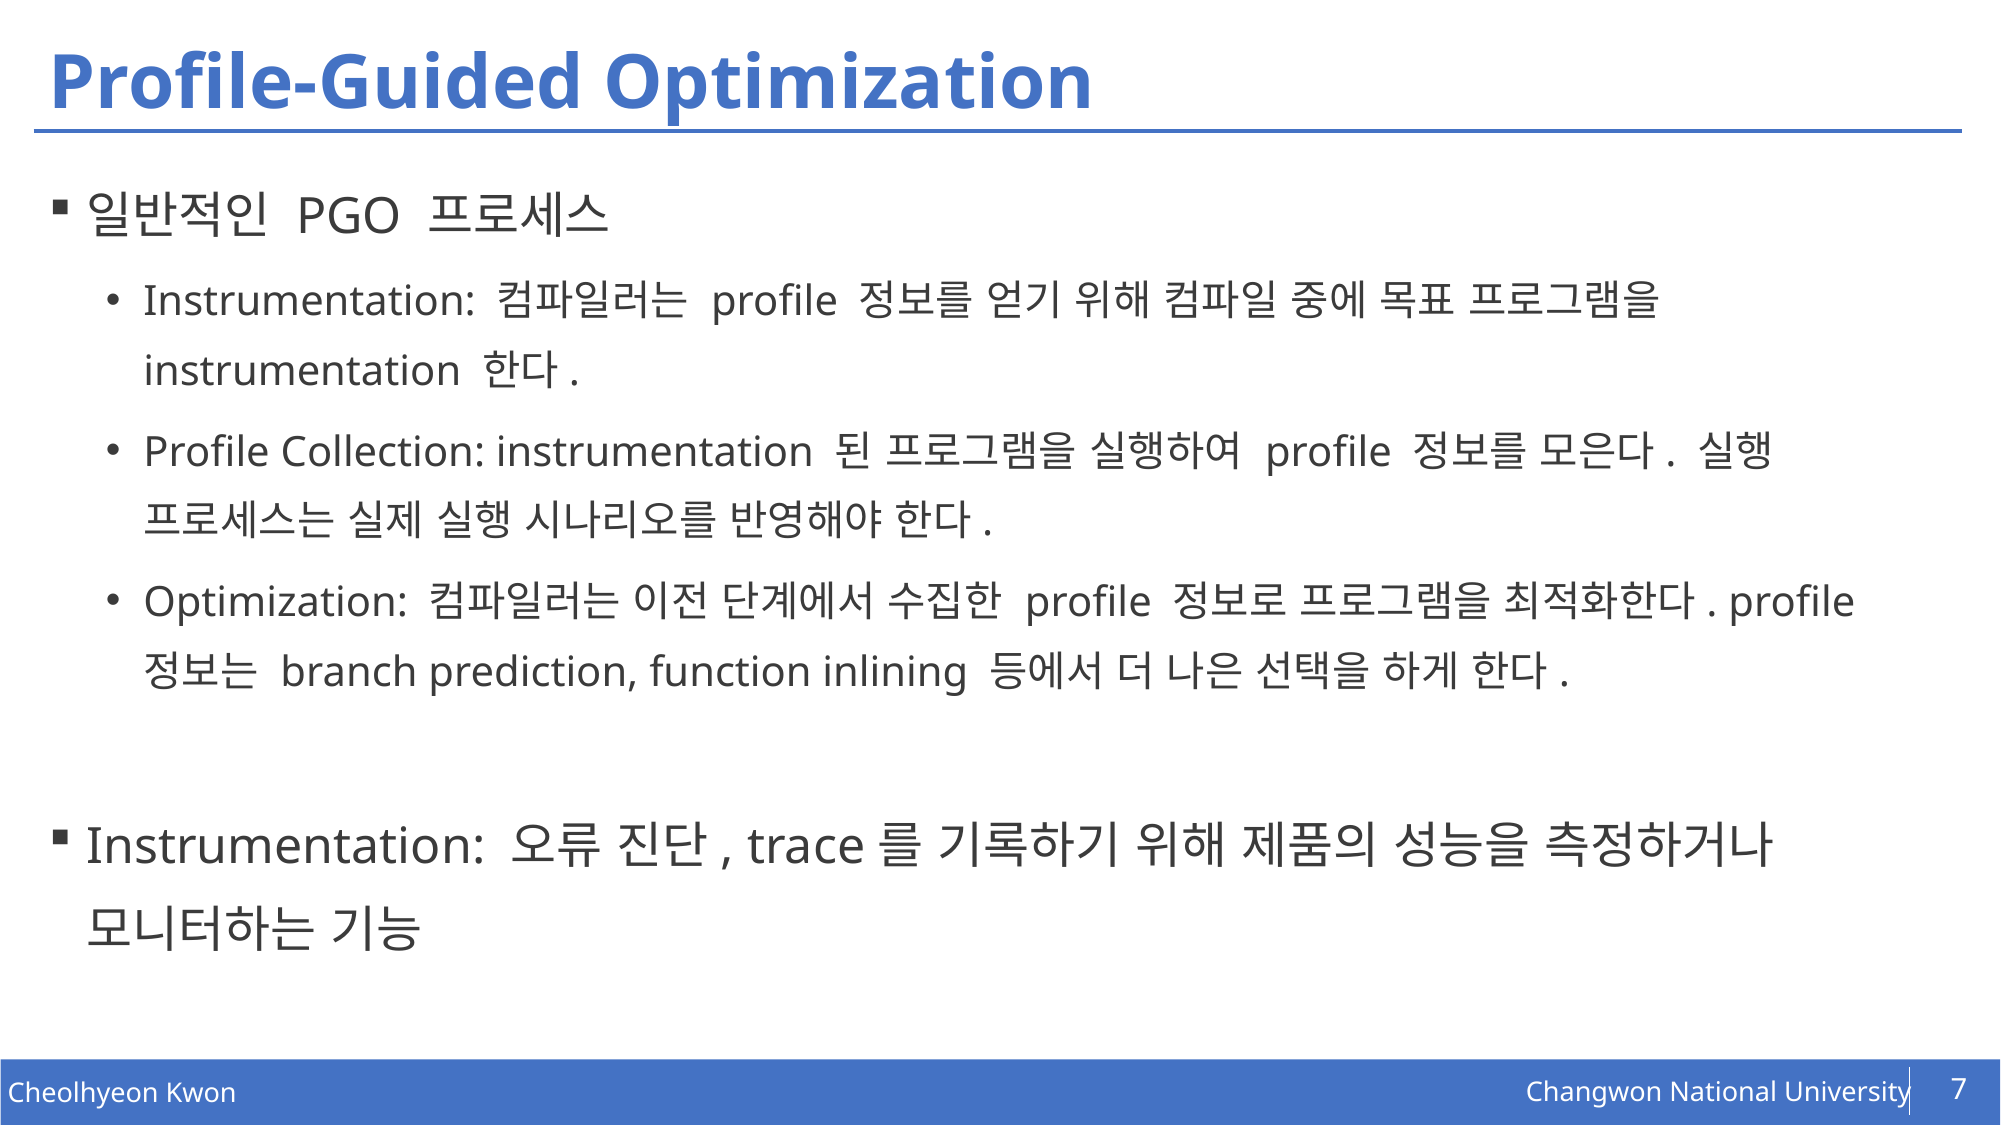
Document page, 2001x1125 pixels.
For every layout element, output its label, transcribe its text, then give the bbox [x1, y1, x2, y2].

slide_number 7 [1922, 1060, 1996, 1121]
title Profile-Guided Optimization [33, 27, 1963, 143]
list 일반적인 PGO 프로세스 Instrumentation: 컴파일러는 profile 정보를 얻기 위해 컴파일 중에 목표 프로그램을 instrumentation 한다. Profile Collection: instrumentation 된 프로그램을 실행하여 profile 정보를 모은다. 실행 프로세스는 실제 실행 시나리오를 반영해야 한다. Optimization: 컴파일러는 이전 단계에서 수집한 profile 정보로 프로그램을 최적화한다. profile 정보는 branch prediction, function inlining 등에서 더 나은 선택을 하게 한다. Instrumentation: 오류 진단, trace를 기록하기 위해 제품의 성능을 측정하거나 모니터하는 기능 [33, 152, 1963, 997]
